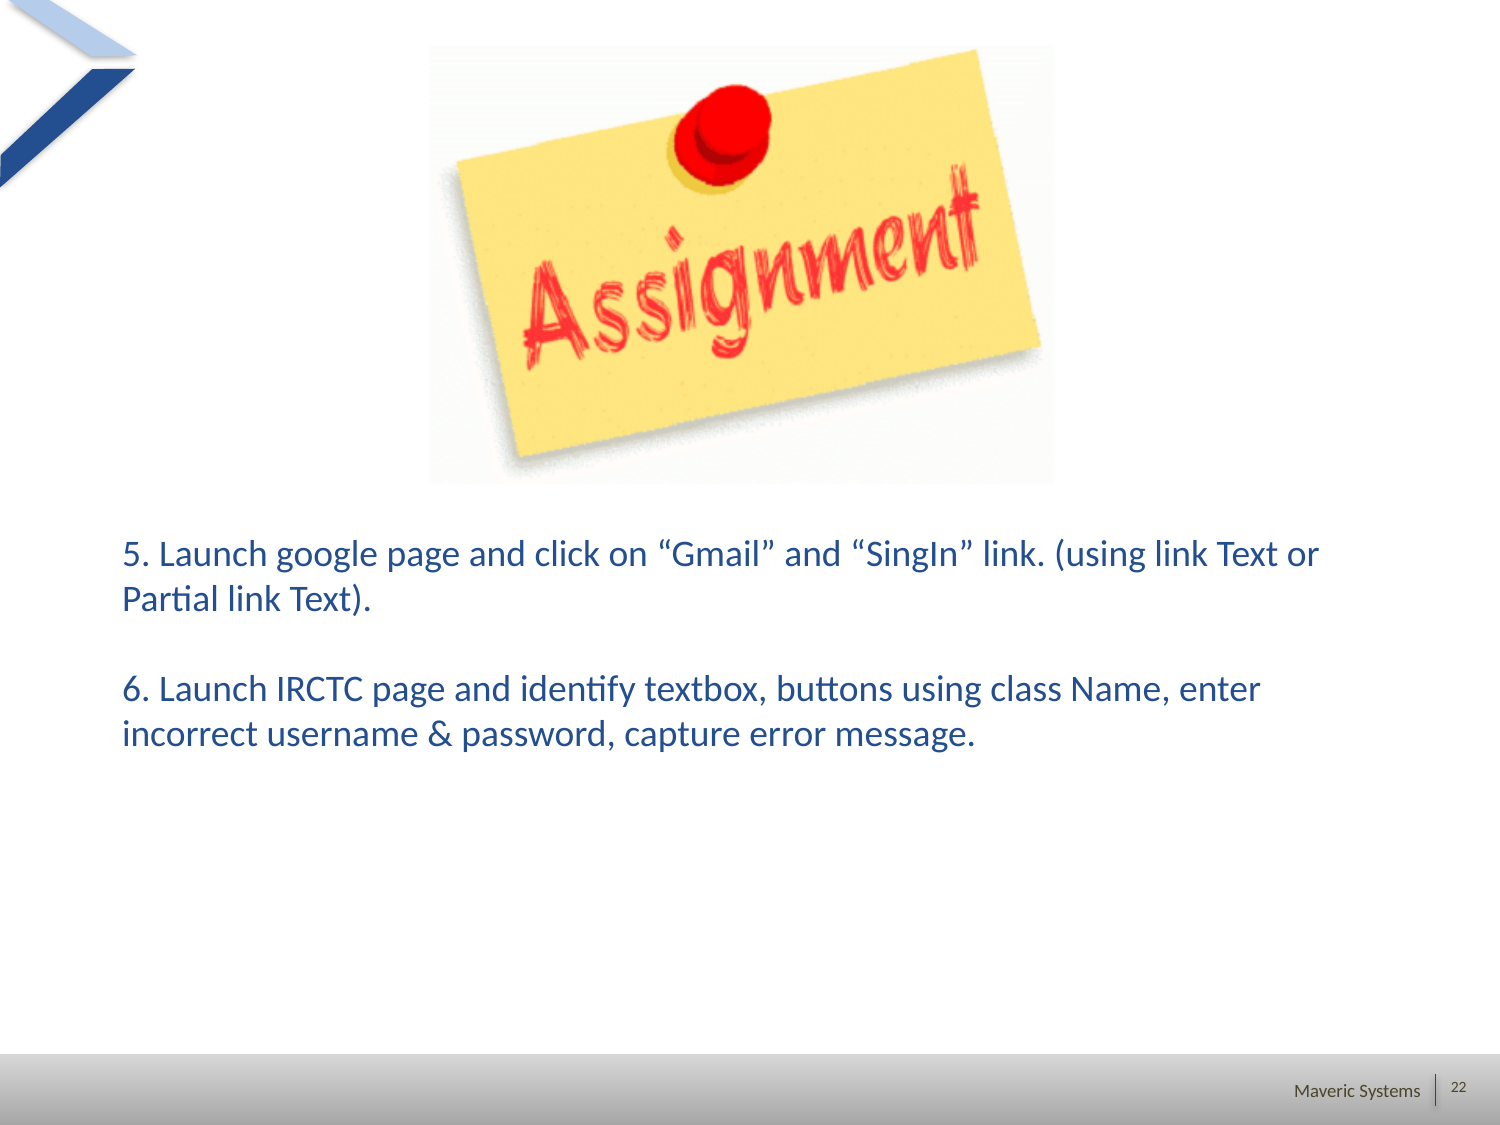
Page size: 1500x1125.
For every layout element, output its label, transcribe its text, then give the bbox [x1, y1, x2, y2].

picture [428, 44, 1055, 484]
text_box 5. Launch google page and click on “Gmail” and “SingIn” link. (using link Text or Partial link Text). 6. Launch IRCTC page and identify textbox, buttons using class Name, enter incorrect username & password, capture error message. [107, 521, 1376, 762]
text_box [128, 149, 1355, 521]
